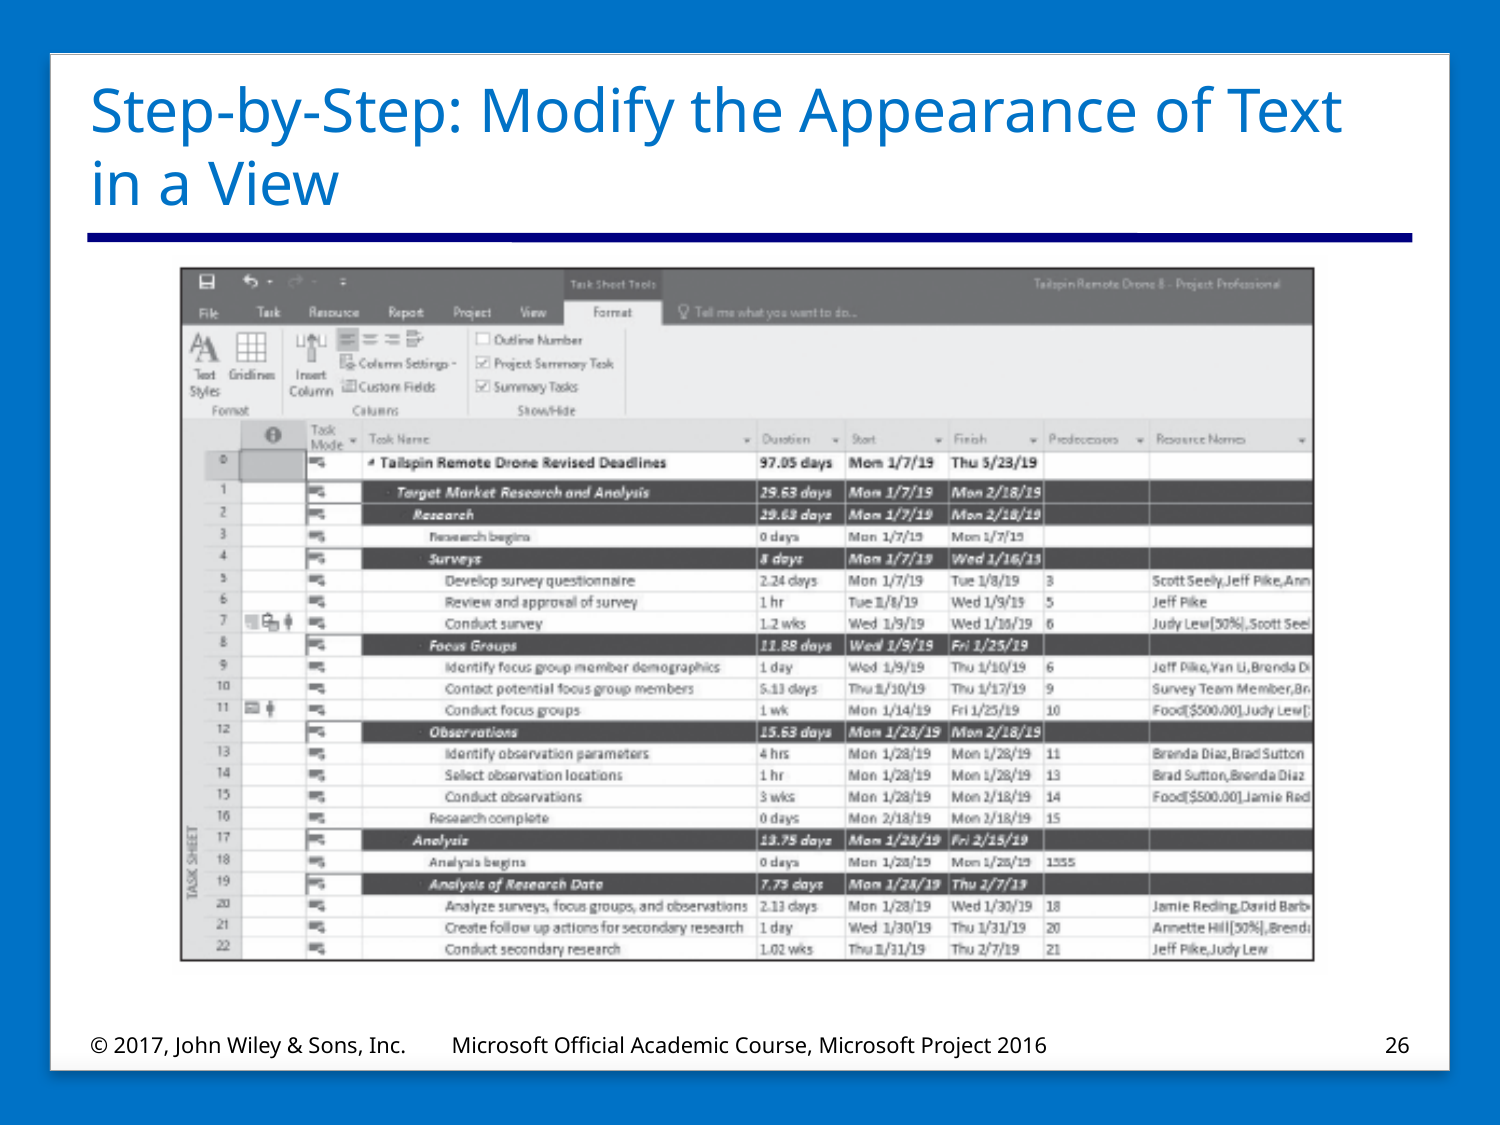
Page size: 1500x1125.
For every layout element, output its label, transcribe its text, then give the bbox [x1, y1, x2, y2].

slide_number 26 [1074, 1024, 1426, 1103]
slide_number © 2017, John Wiley & Sons, Inc. [74, 1024, 426, 1103]
picture [172, 255, 1328, 976]
title Step-by-Step: Modify the Appearance of Text in a View [74, 74, 1426, 226]
footer Microsoft Official Academic Course, Microsoft Project 2016 [431, 1024, 1069, 1103]
